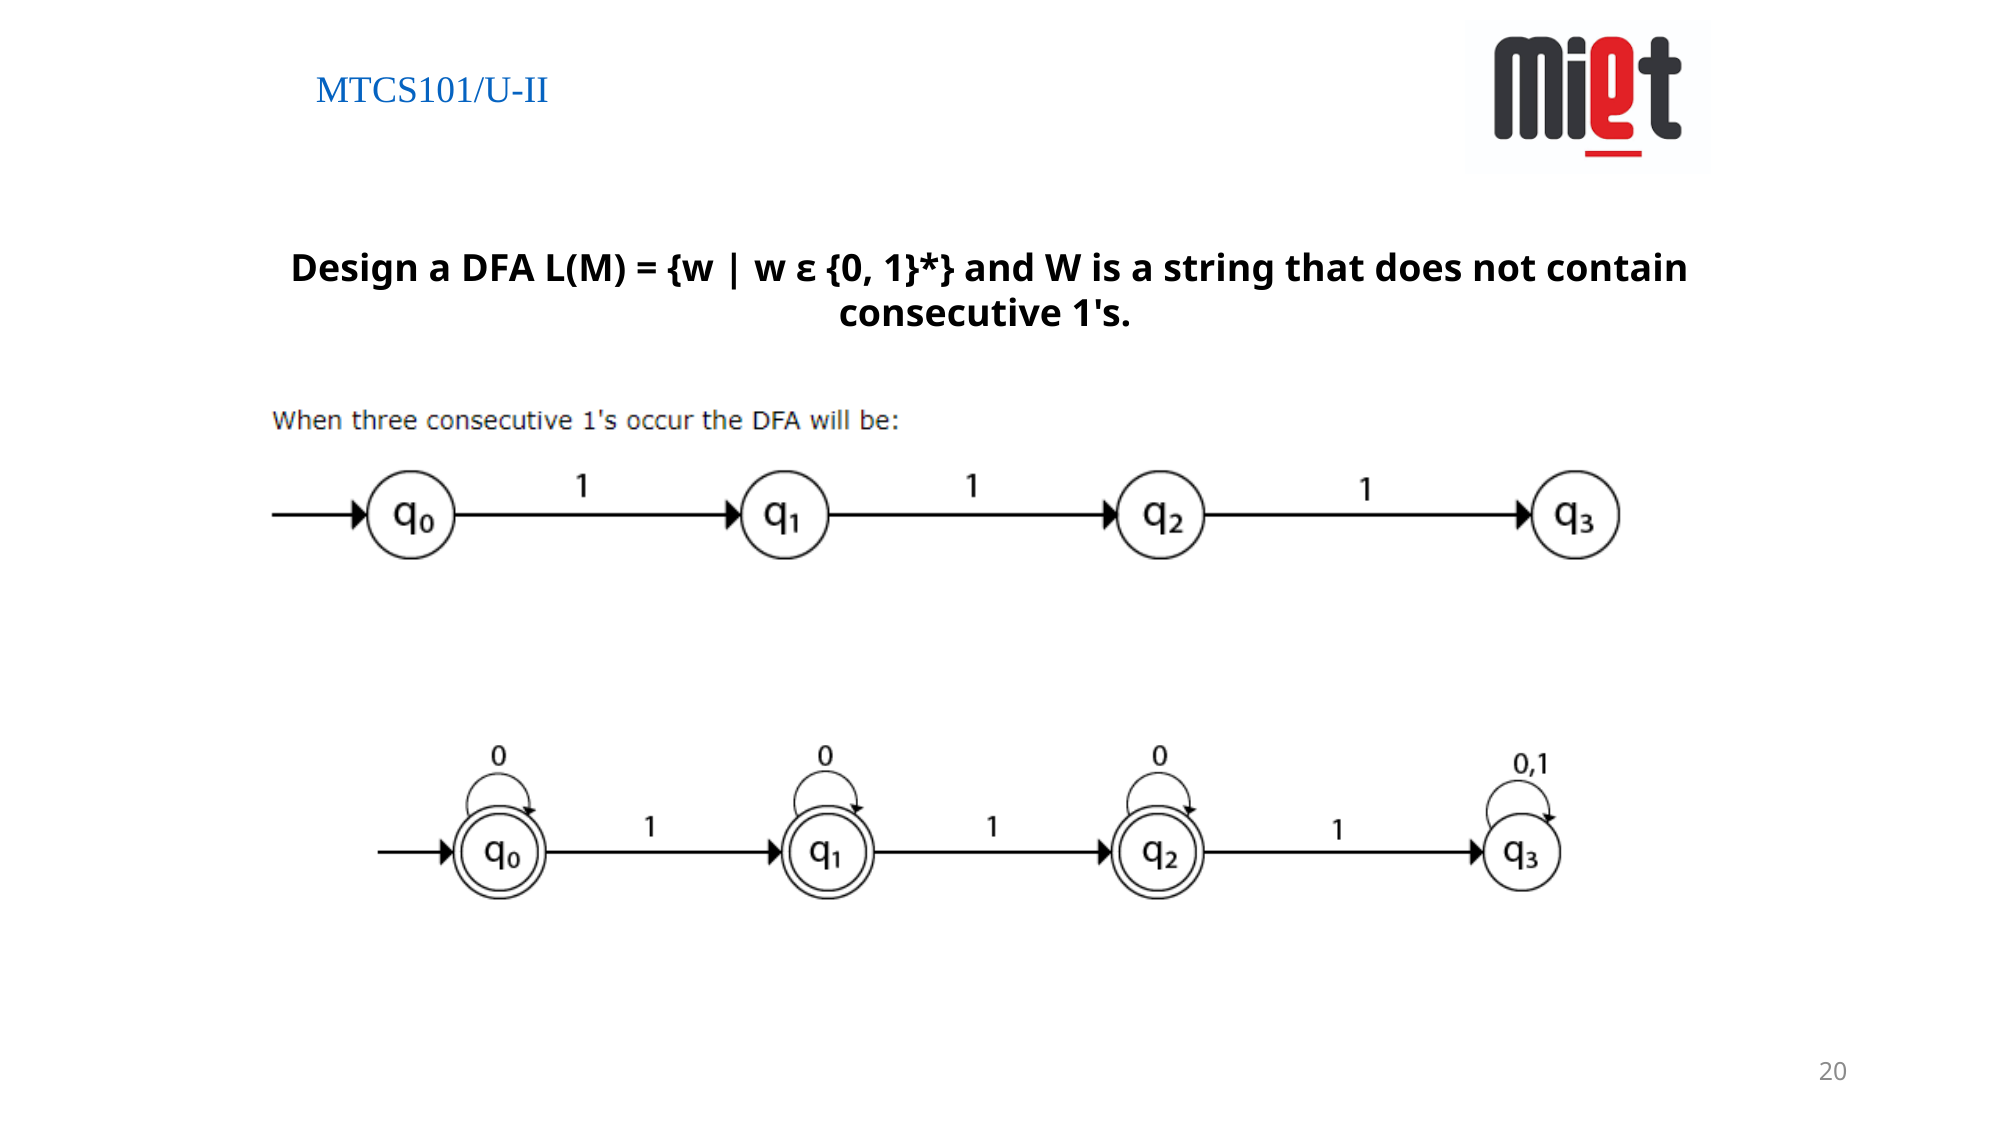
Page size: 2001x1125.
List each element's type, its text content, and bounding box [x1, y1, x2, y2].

picture [251, 394, 1729, 609]
text_box MTCS101/U-II [301, 58, 626, 137]
picture [364, 722, 1616, 928]
text_box Design a DFA L(M) = {w | w ε {0, 1}*} and W is a string that does not contain consecutive 1's. [273, 236, 1707, 342]
slide_number 20 [1412, 1042, 1863, 1103]
picture [1465, 20, 1711, 174]
